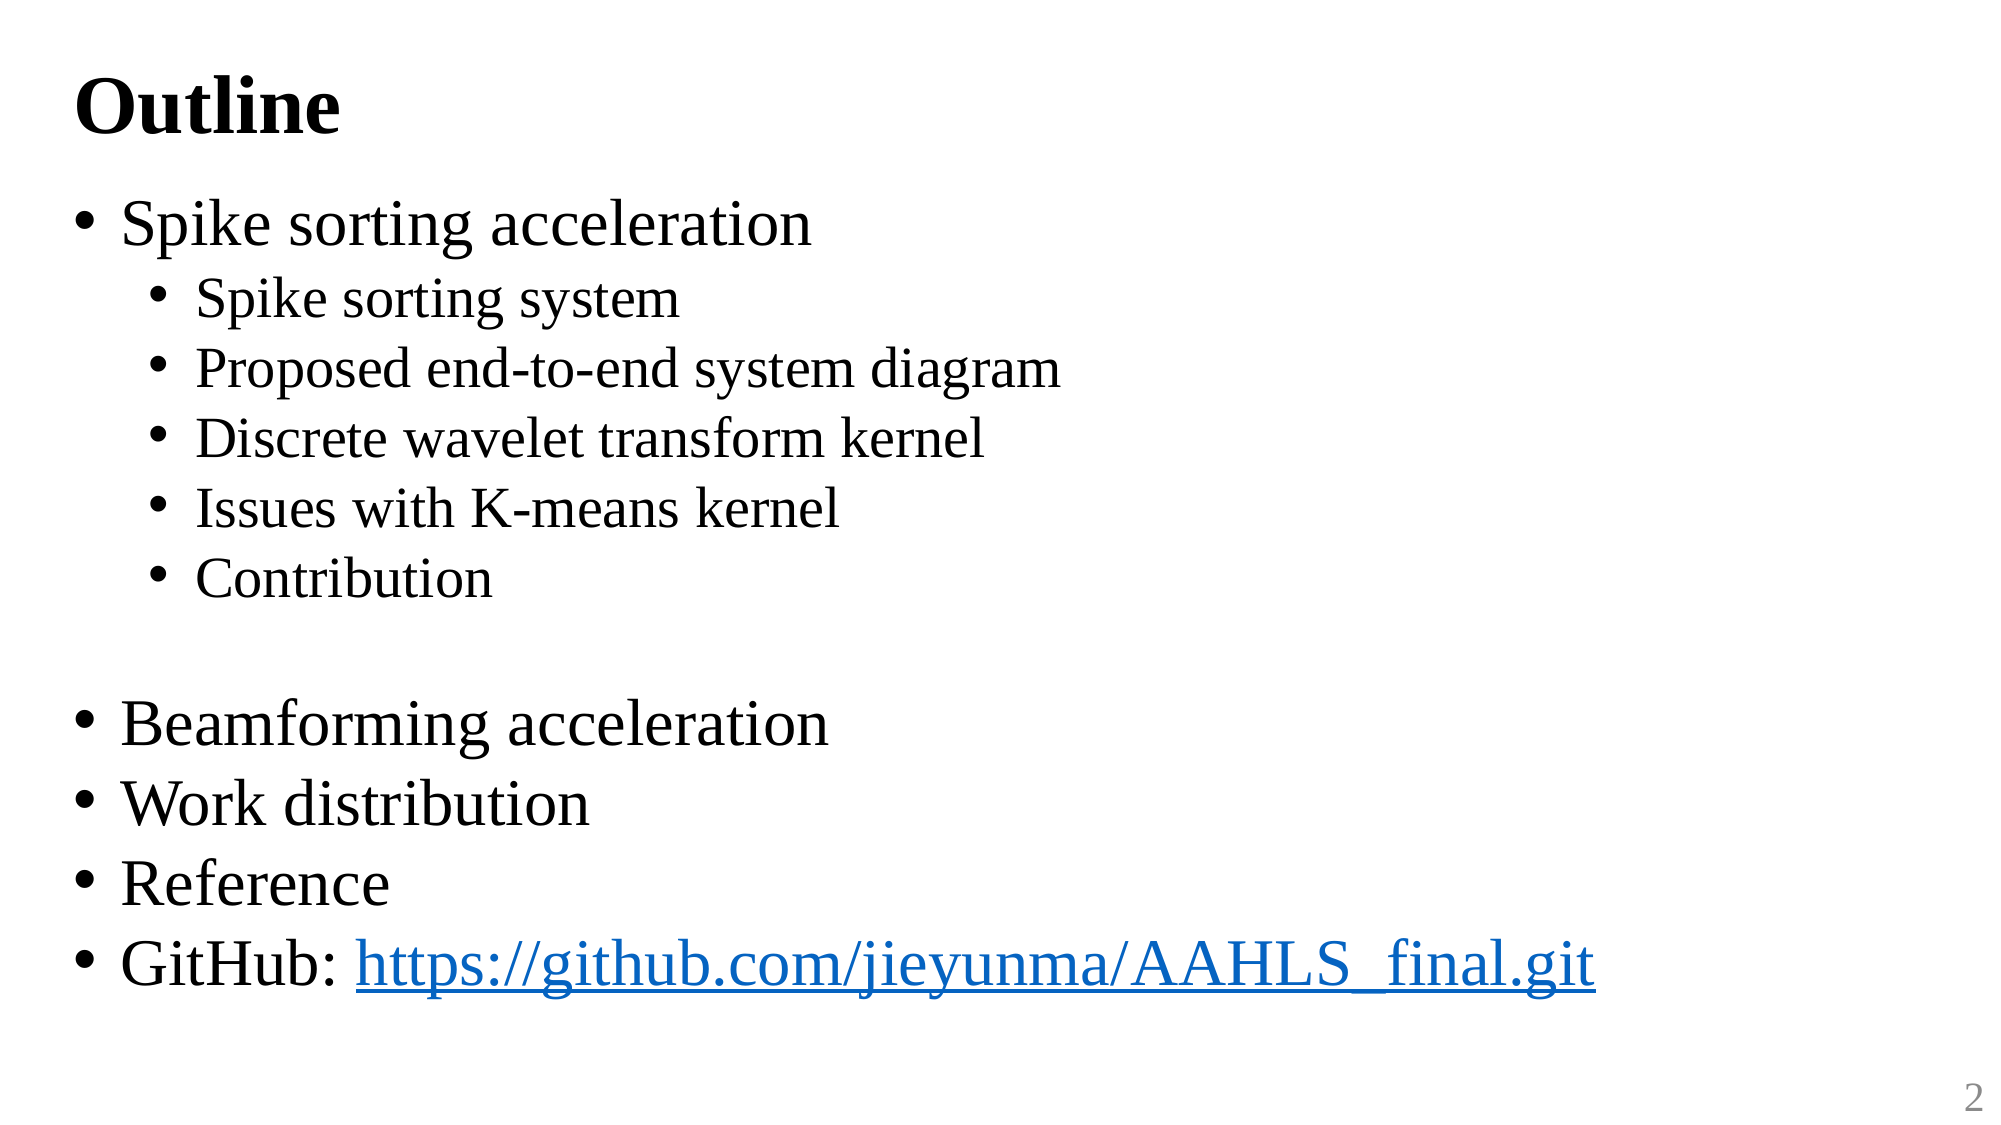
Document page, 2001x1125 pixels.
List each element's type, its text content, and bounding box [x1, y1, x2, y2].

title Outline [58, 41, 1400, 171]
text_box Spike sorting acceleration Spike sorting system Proposed end-to-end system diagram Discrete wavelet transform kernel Issues with K-means kernel Contribution Beamforming acceleration Work distribution Reference GitHub: https://github.com/jieyunma/AAHLS_final.git [58, 171, 2000, 1125]
